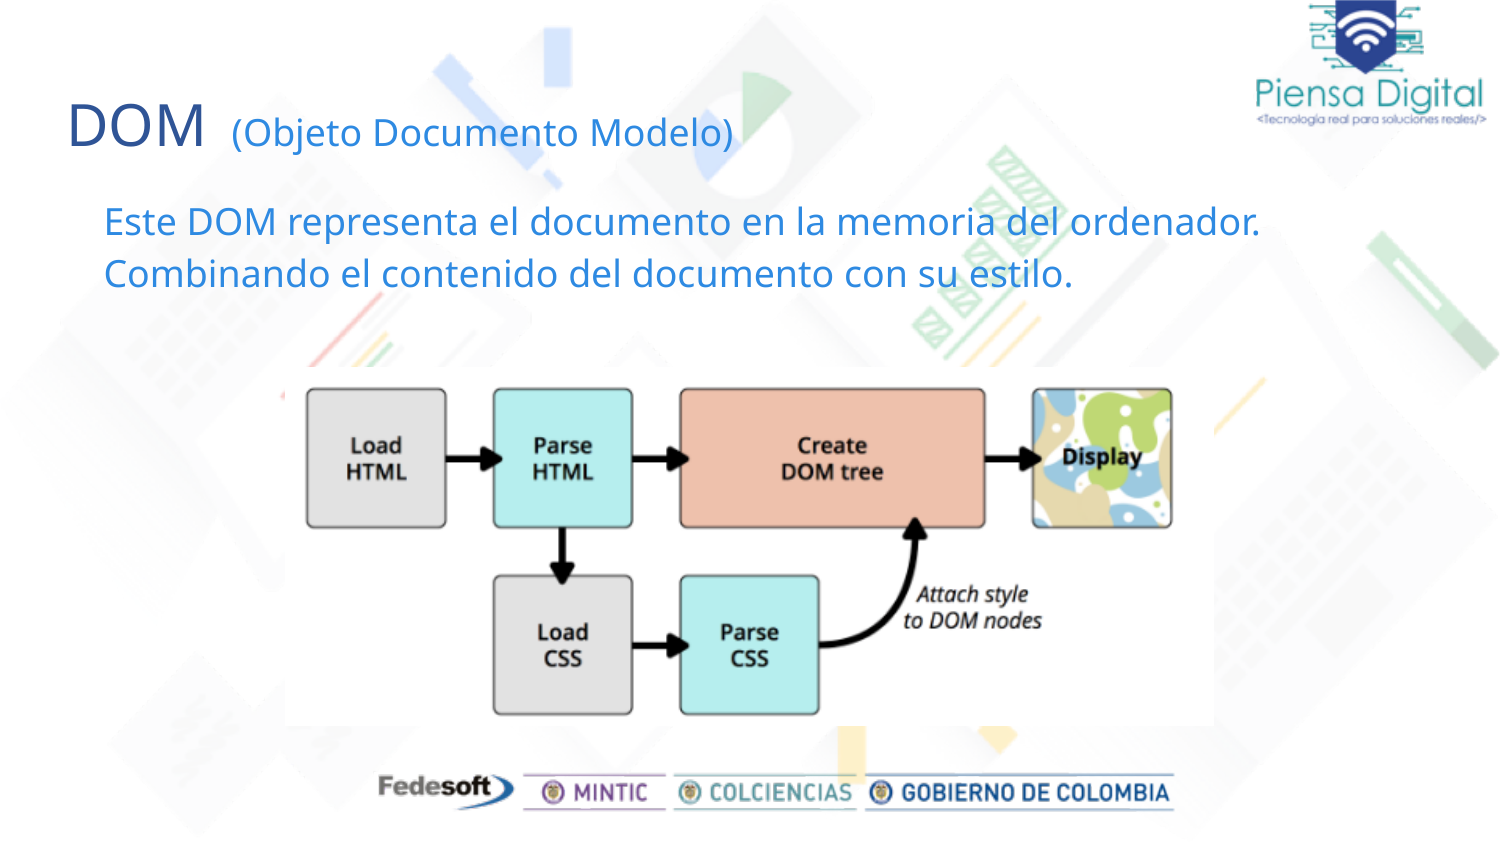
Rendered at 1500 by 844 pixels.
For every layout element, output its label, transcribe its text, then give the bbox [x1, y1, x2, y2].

title DOM (Objeto Documento Modelo) [51, 72, 1449, 167]
list Este DOM representa el documento en la memoria del ordenador. Combinando el contenido del documento con su estilo. [88, 176, 1487, 737]
picture [0, 0, 1500, 844]
